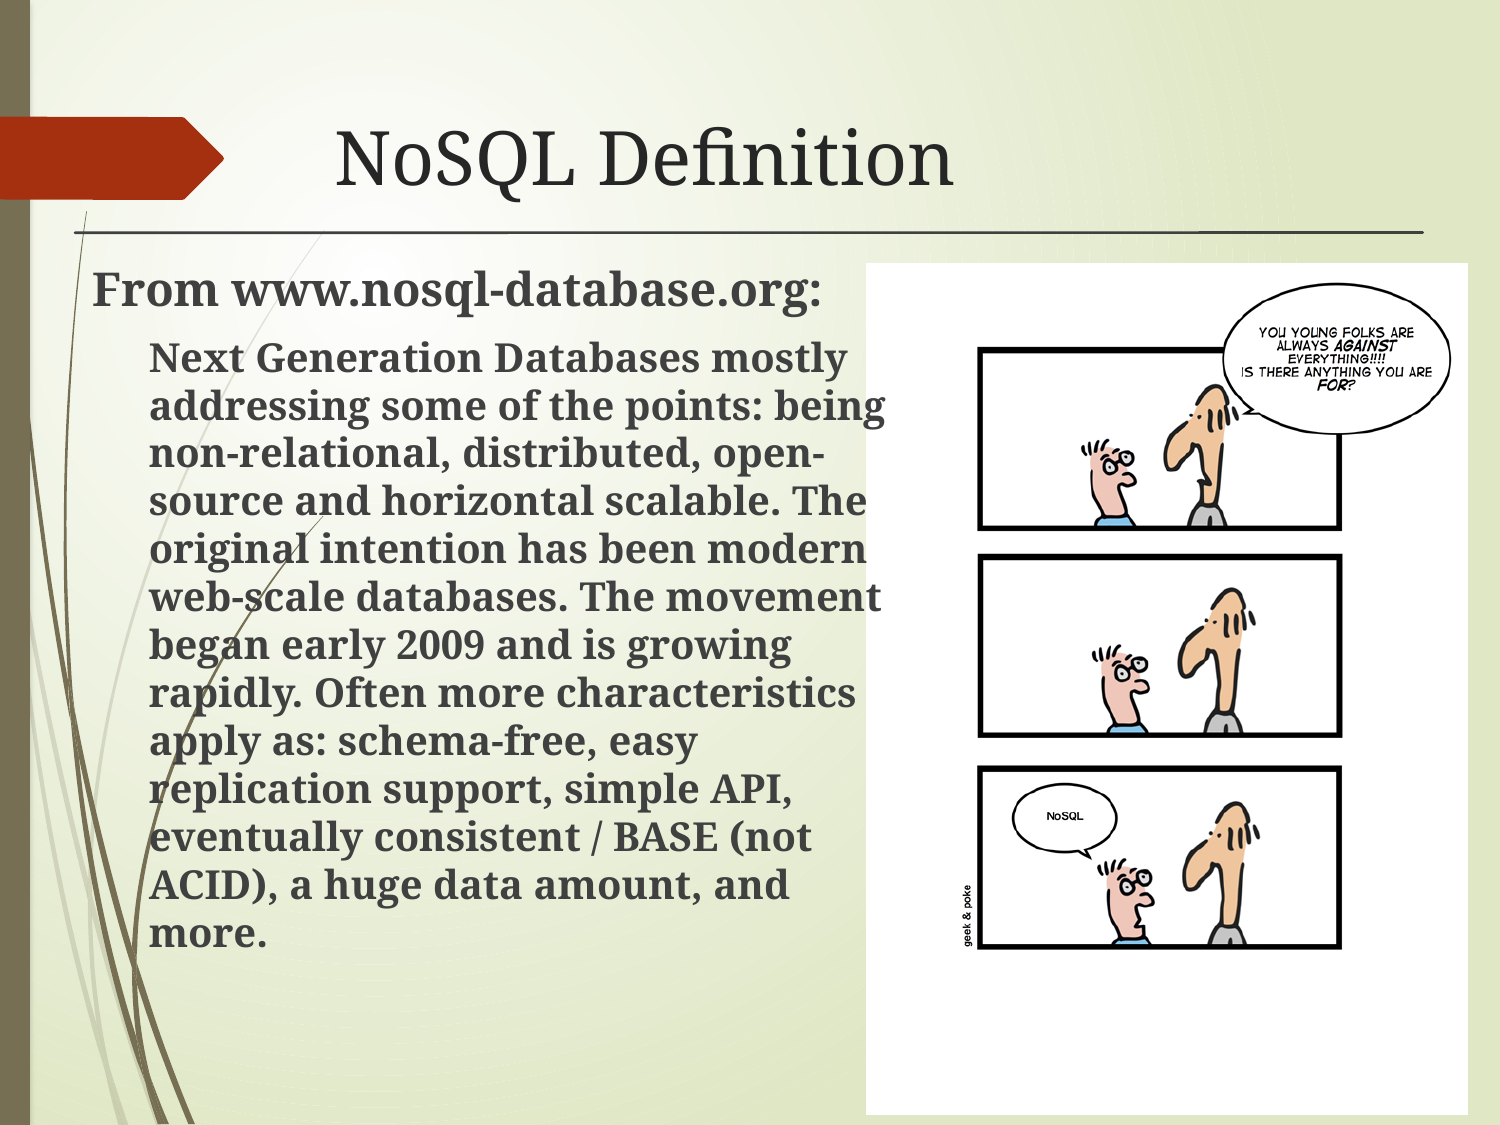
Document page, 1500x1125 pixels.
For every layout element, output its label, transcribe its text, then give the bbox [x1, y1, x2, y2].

picture [866, 263, 1468, 1115]
list From www.nosql-database.org: Next Generation Databases mostly addressing some of the points: being non-relational, distributed, open-source and horizontal scalable. The original intention has been modern web-scale databases. The movement began early 2009 and is growing rapidly. Often more characteristics apply as: schema-free, easy replication support, simple API, eventually consistent / BASE (not ACID), a huge data amount, and more. [77, 252, 934, 966]
title NoSQL Definition [319, 102, 1400, 262]
